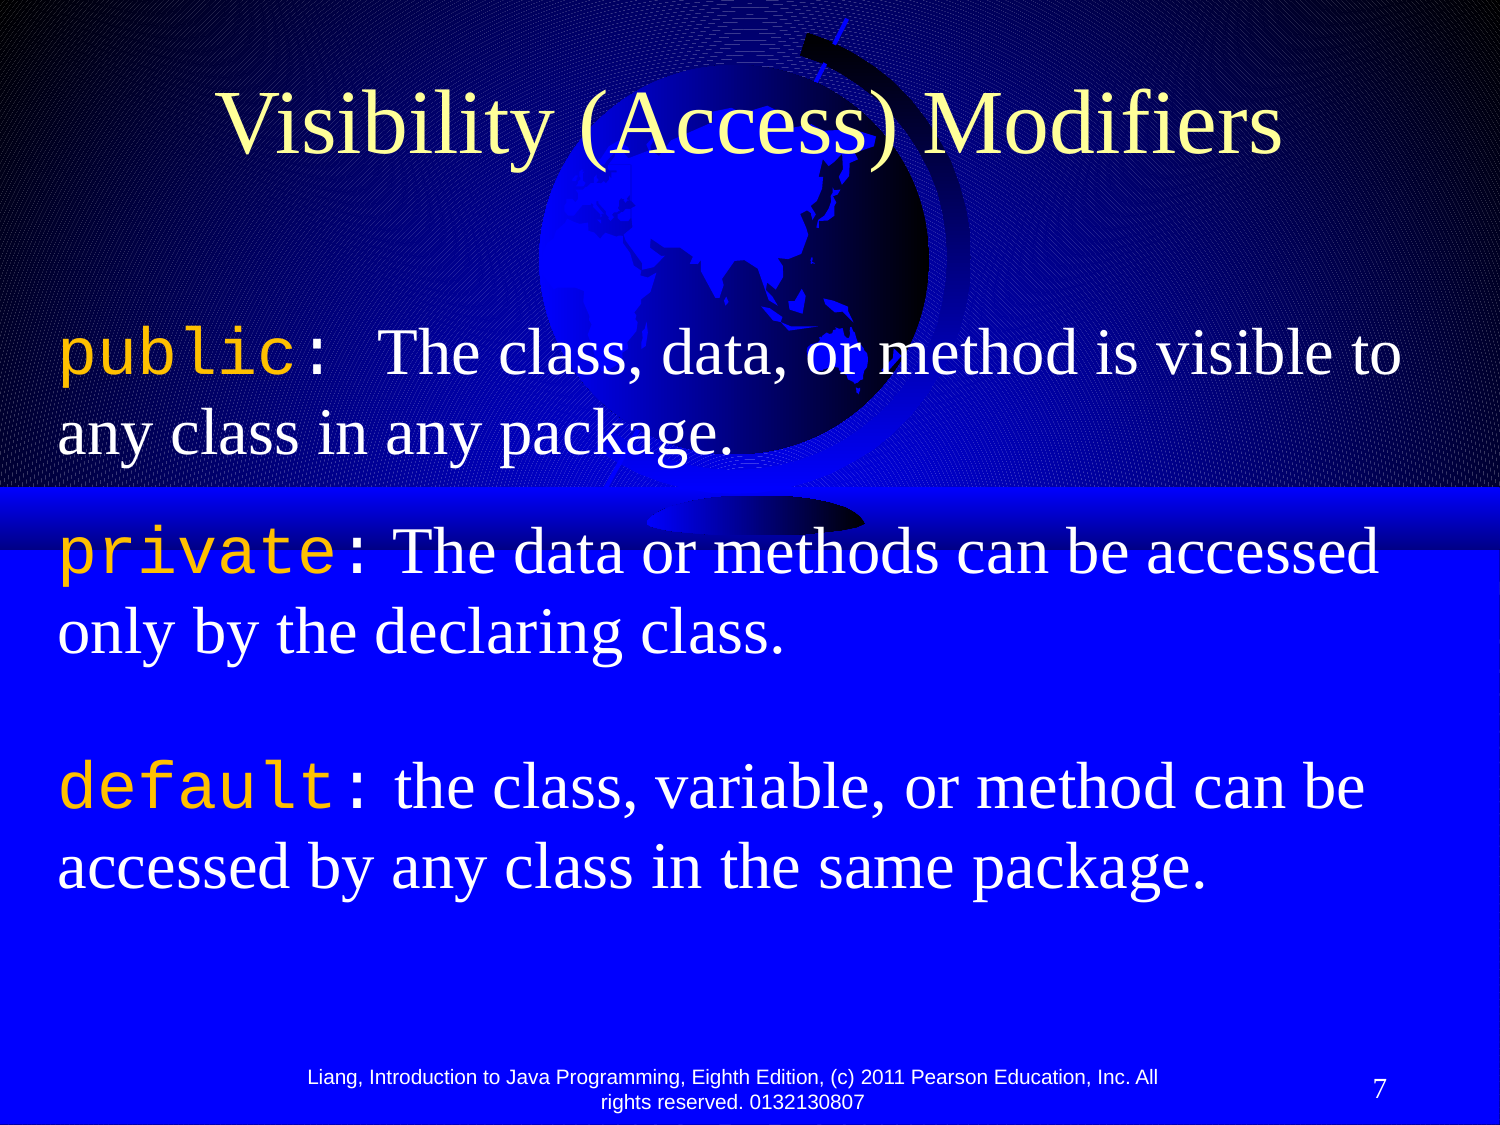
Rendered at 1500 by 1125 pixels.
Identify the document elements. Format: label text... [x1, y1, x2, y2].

slide_number 7 [1074, 1049, 1388, 1125]
title Visibility (Access) Modifiers [111, 0, 1388, 235]
text_box public: The class, data, or method is visible to any class in any package. private: The data or methods can be accessed only by the declaring class. default: the class, variable, or method can be accessed by any class in the same package. [49, 299, 1475, 910]
